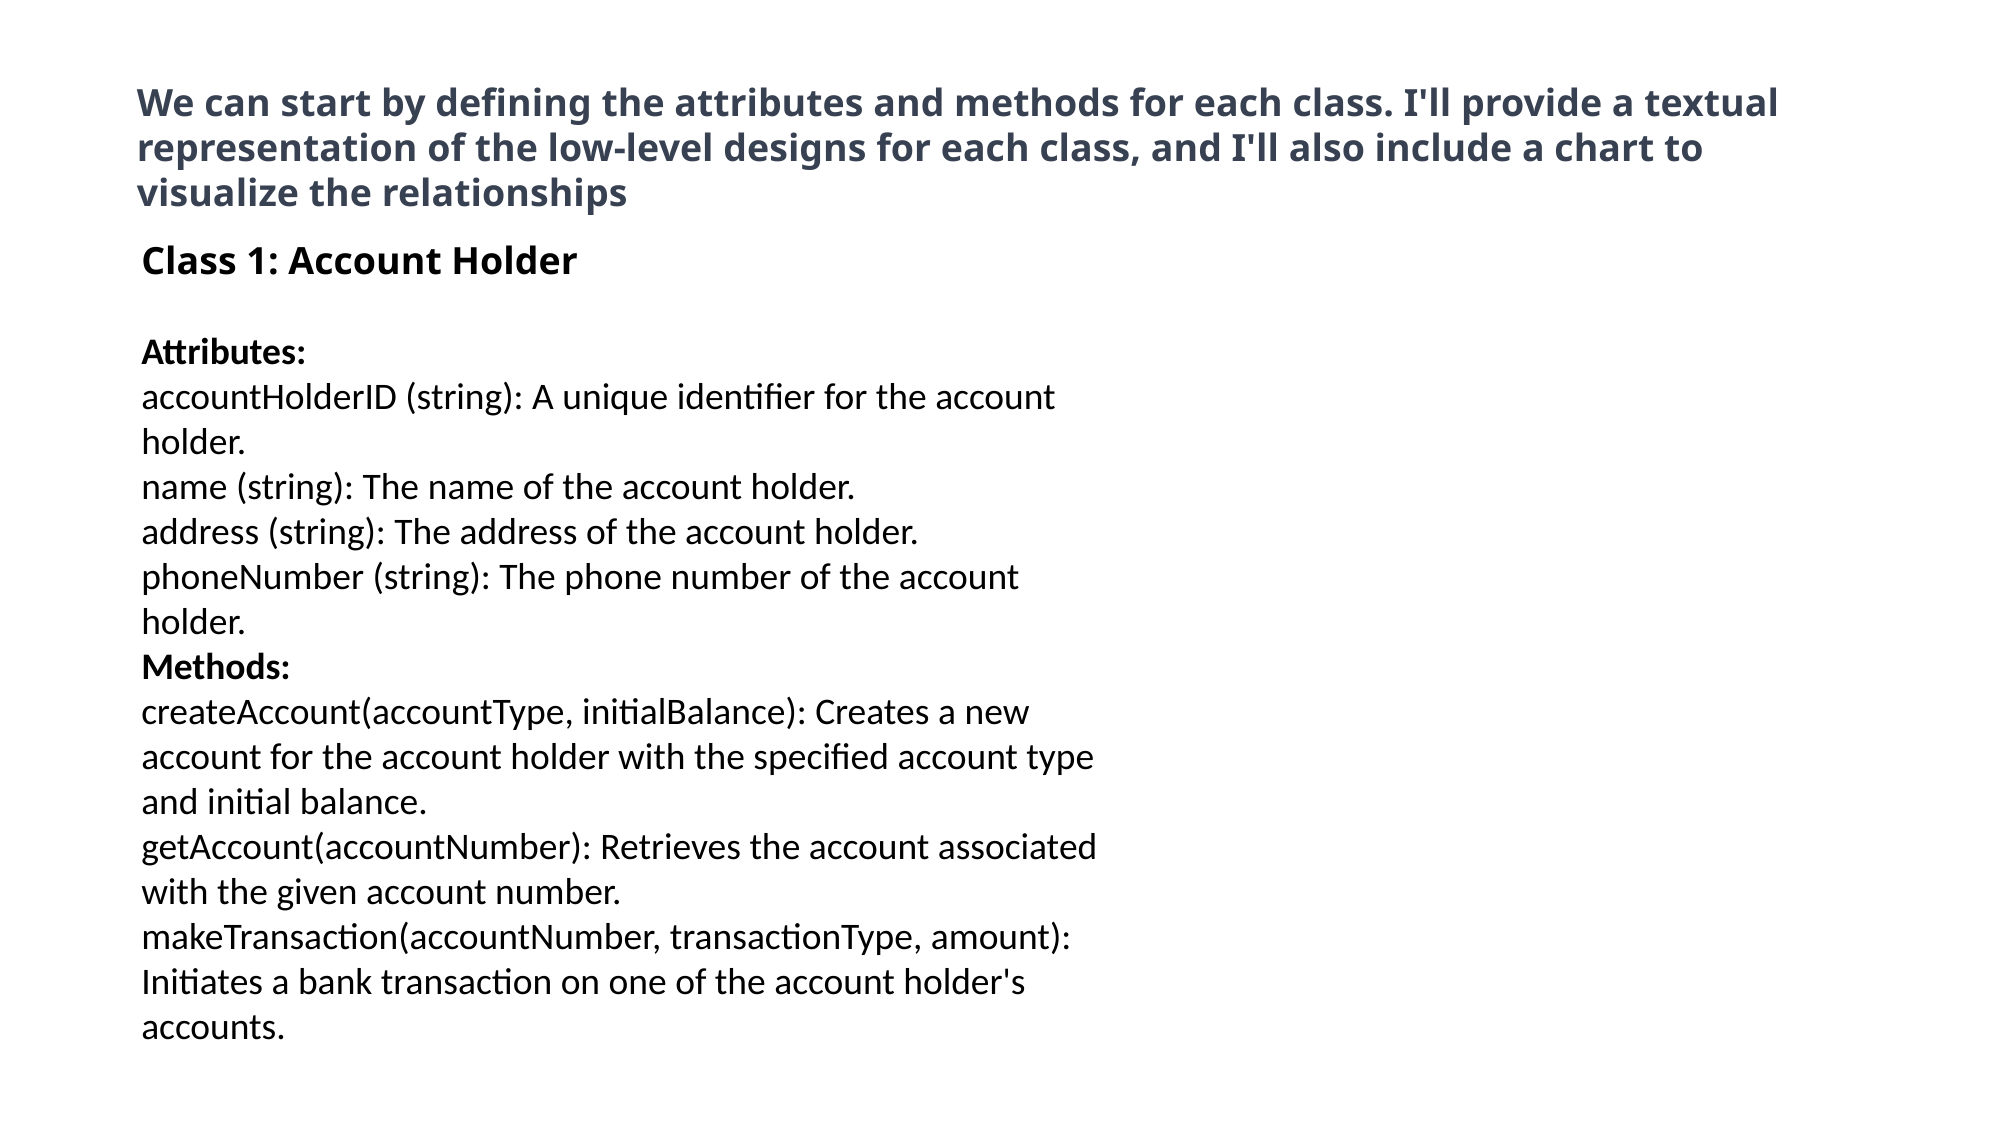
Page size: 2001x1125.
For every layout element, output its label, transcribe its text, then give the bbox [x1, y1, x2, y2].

text_box We can start by defining the attributes and methods for each class. I'll provide a textual representation of the low-level designs for each class, and I'll also include a chart to visualize the relationships [122, 71, 1855, 222]
text_box Class 1: Account Holder Attributes: accountHolderID (string): A unique identifier for the account holder. name (string): The name of the account holder. address (string): The address of the account holder. phoneNumber (string): The phone number of the account holder. Methods: createAccount(accountType, initialBalance): Creates a new account for the account holder with the specified account type and initial balance. getAccount(accountNumber): Retrieves the account associated with the given account number. makeTransaction(accountNumber, transactionType, amount): Initiates a bank transaction on one of the account holder's accounts. [126, 229, 1127, 1055]
